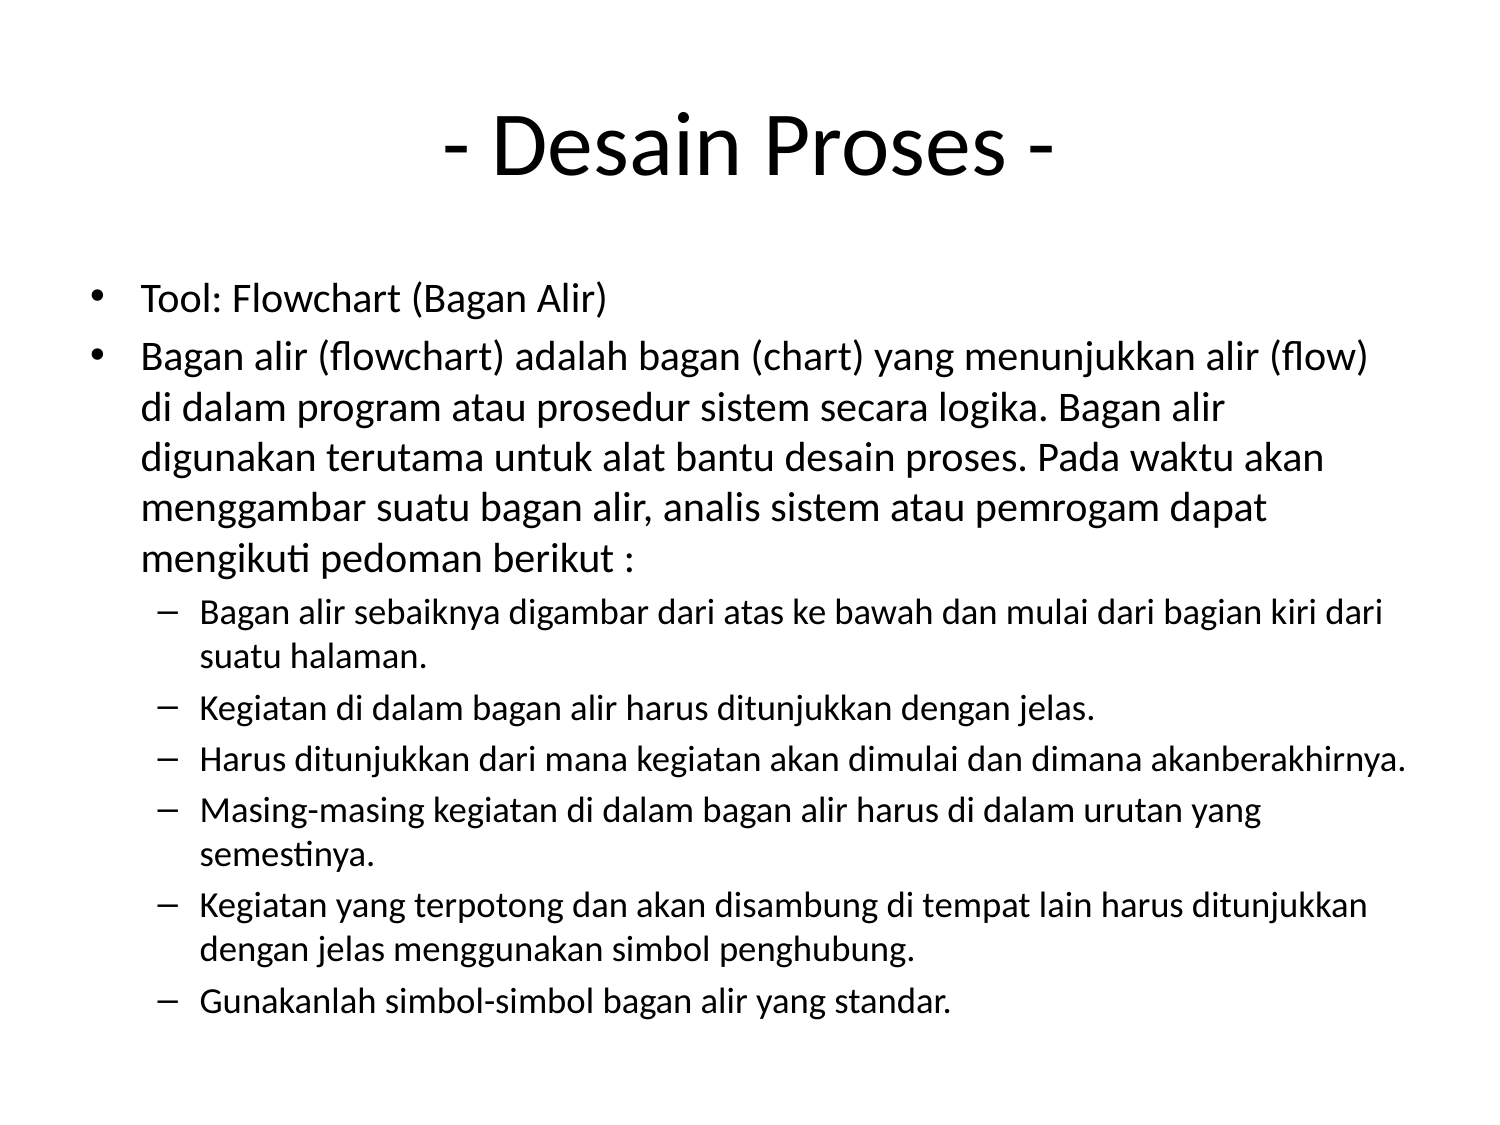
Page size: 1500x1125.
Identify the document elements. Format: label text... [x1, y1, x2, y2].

list Tool: Flowchart (Bagan Alir) Bagan alir (flowchart) adalah bagan (chart) yang menunjukkan alir (flow) di dalam program atau prosedur sistem secara logika. Bagan alir digunakan terutama untuk alat bantu desain proses. Pada waktu akan menggambar suatu bagan alir, analis sistem atau pemrogam dapat mengikuti pedoman berikut : Bagan alir sebaiknya digambar dari atas ke bawah dan mulai dari bagian kiri dari suatu halaman. Kegiatan di dalam bagan alir harus ditunjukkan dengan jelas. Harus ditunjukkan dari mana kegiatan akan dimulai dan dimana akanberakhirnya. Masing-masing kegiatan di dalam bagan alir harus di dalam urutan yang semestinya. Kegiatan yang terpotong dan akan disambung di tempat lain harus ditunjukkan dengan jelas menggunakan simbol penghubung. Gunakanlah simbol-simbol bagan alir yang standar. [75, 262, 1425, 1059]
title - Desain Proses - [75, 45, 1425, 233]
